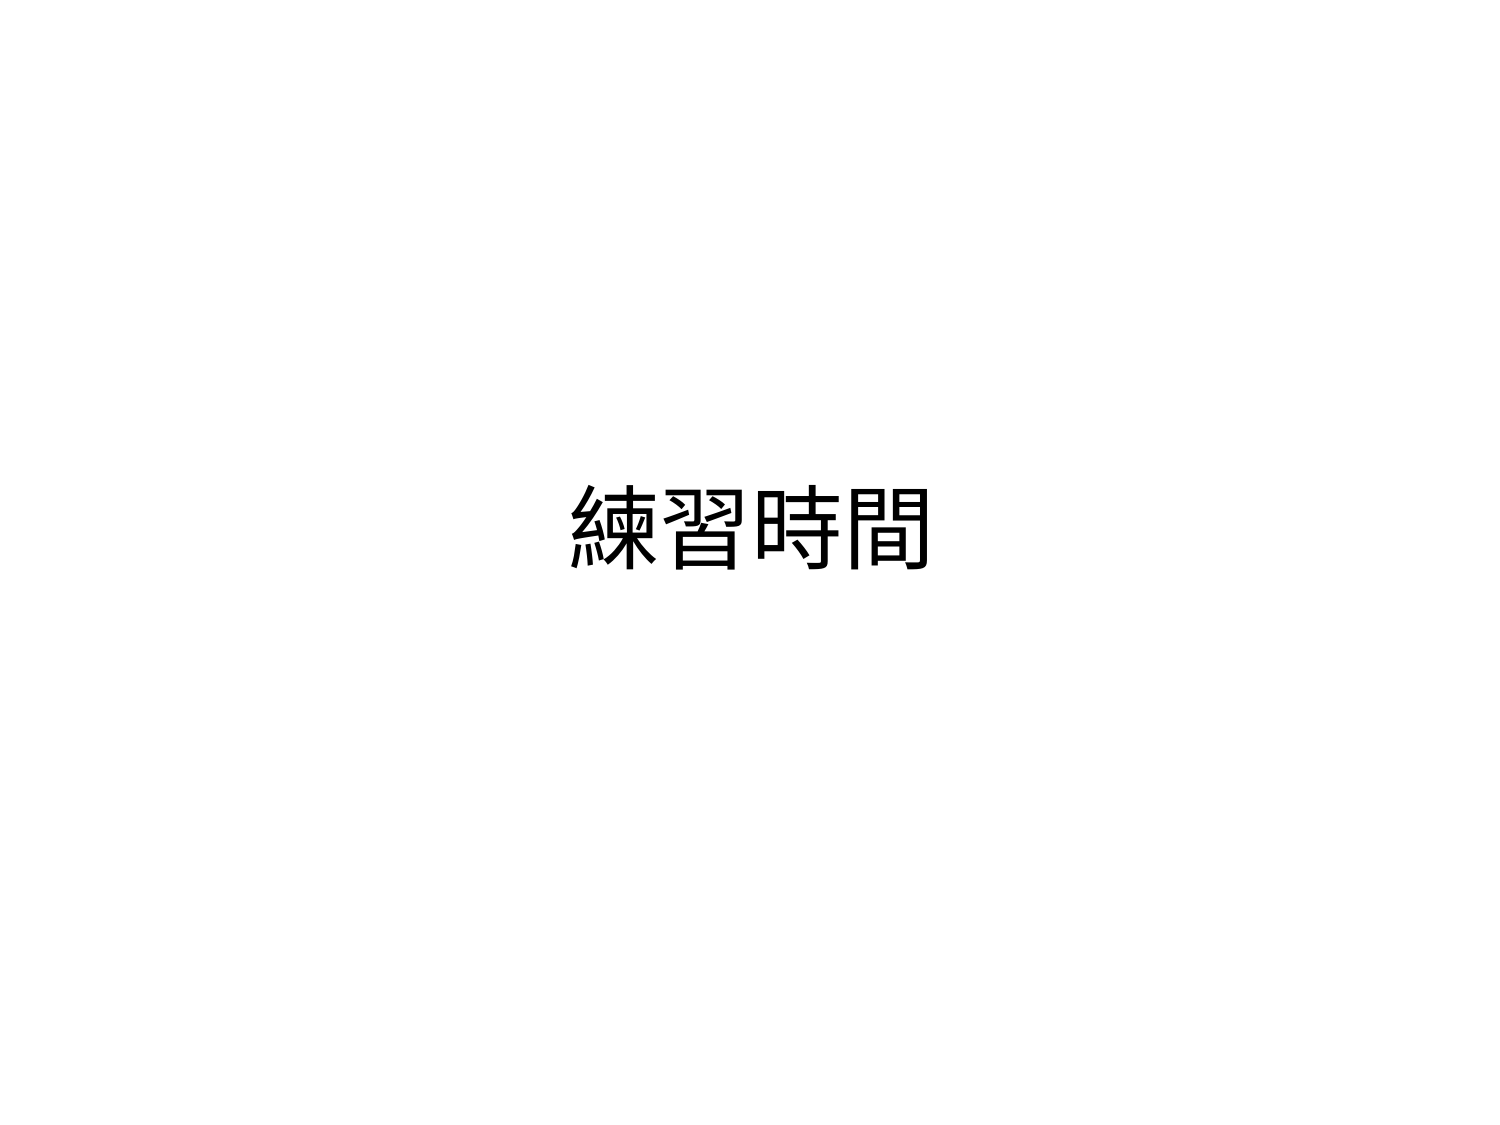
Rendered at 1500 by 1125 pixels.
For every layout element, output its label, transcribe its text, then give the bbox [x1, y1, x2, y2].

title 練習時間 [76, 432, 1427, 621]
